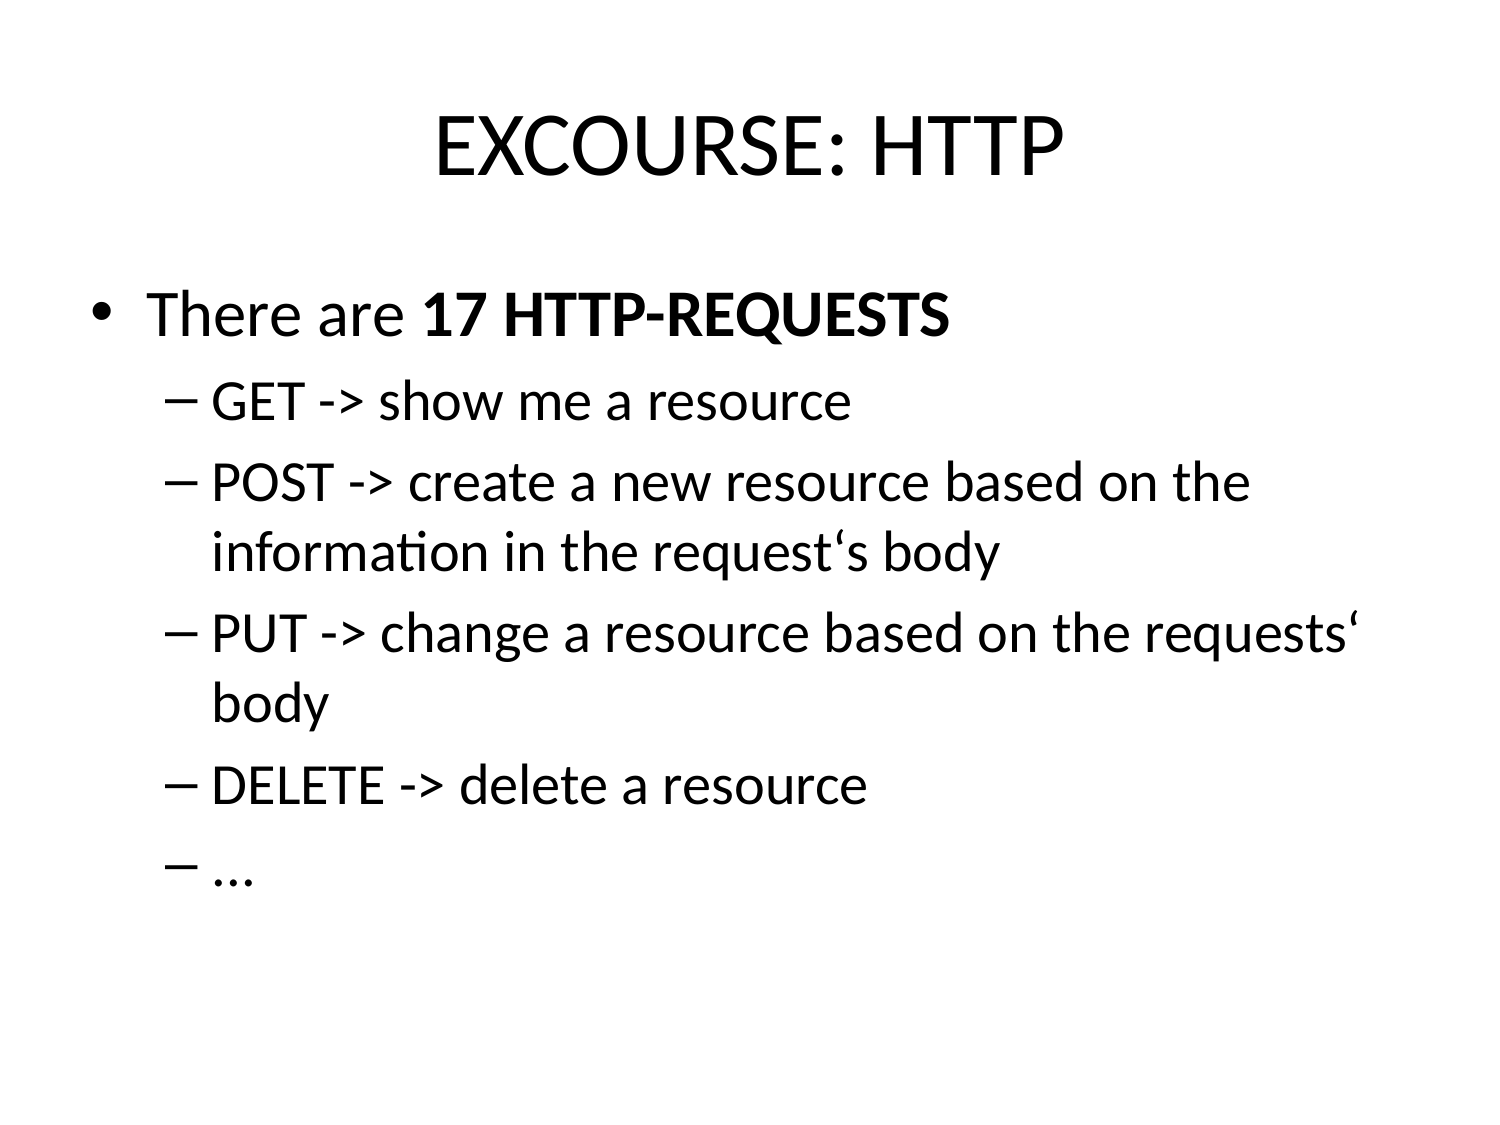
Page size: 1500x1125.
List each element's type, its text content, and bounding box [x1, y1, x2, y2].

list There are 17 HTTP-REQUESTS GET -> show me a resource POST -> create a new resource based on the information in the request‘s body PUT -> change a resource based on the requests‘ body DELETE -> delete a resource ... [75, 262, 1425, 1005]
title EXCOURSE: HTTP [75, 45, 1425, 233]
